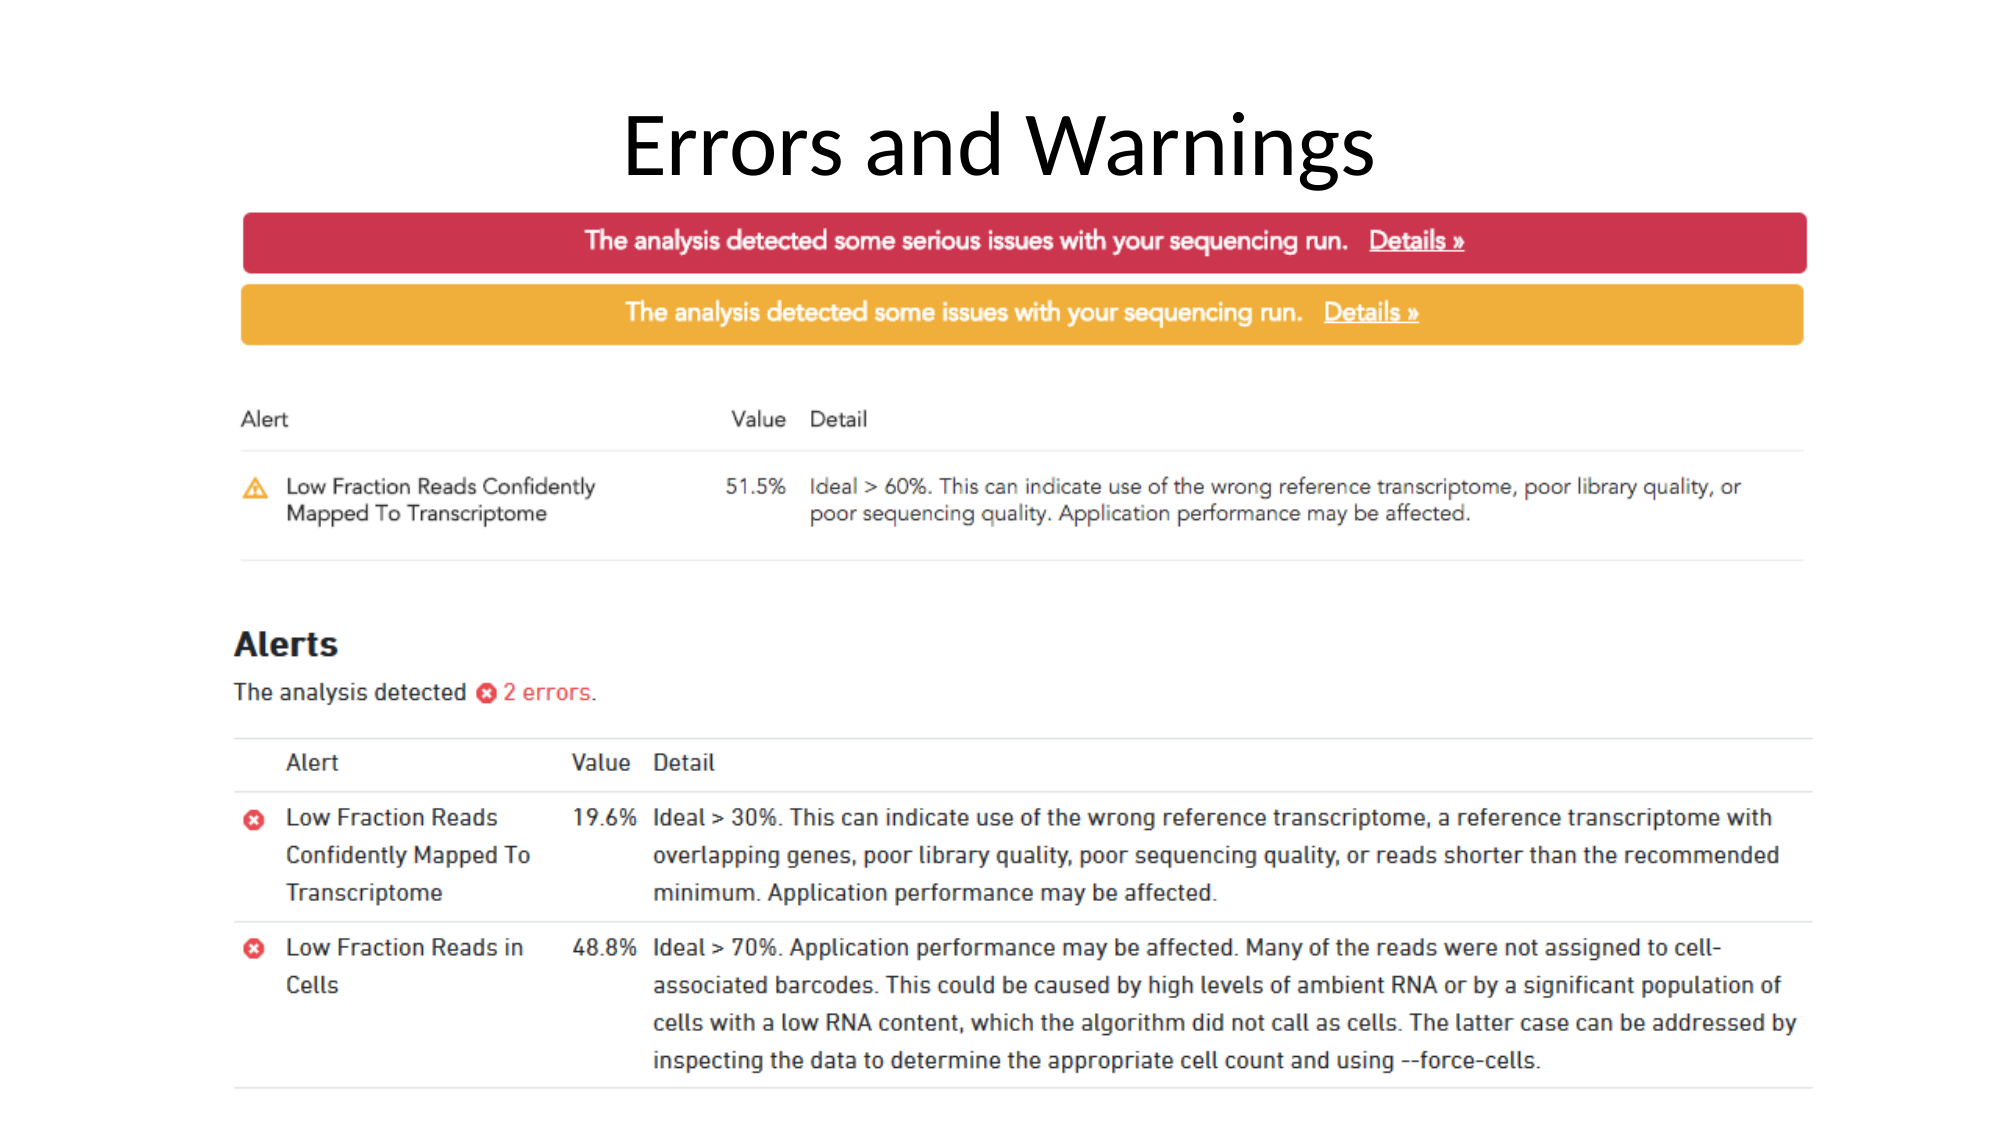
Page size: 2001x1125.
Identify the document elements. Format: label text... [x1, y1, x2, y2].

title Errors and Warnings [99, 45, 1900, 233]
picture [220, 205, 1826, 577]
picture [224, 619, 1827, 1103]
